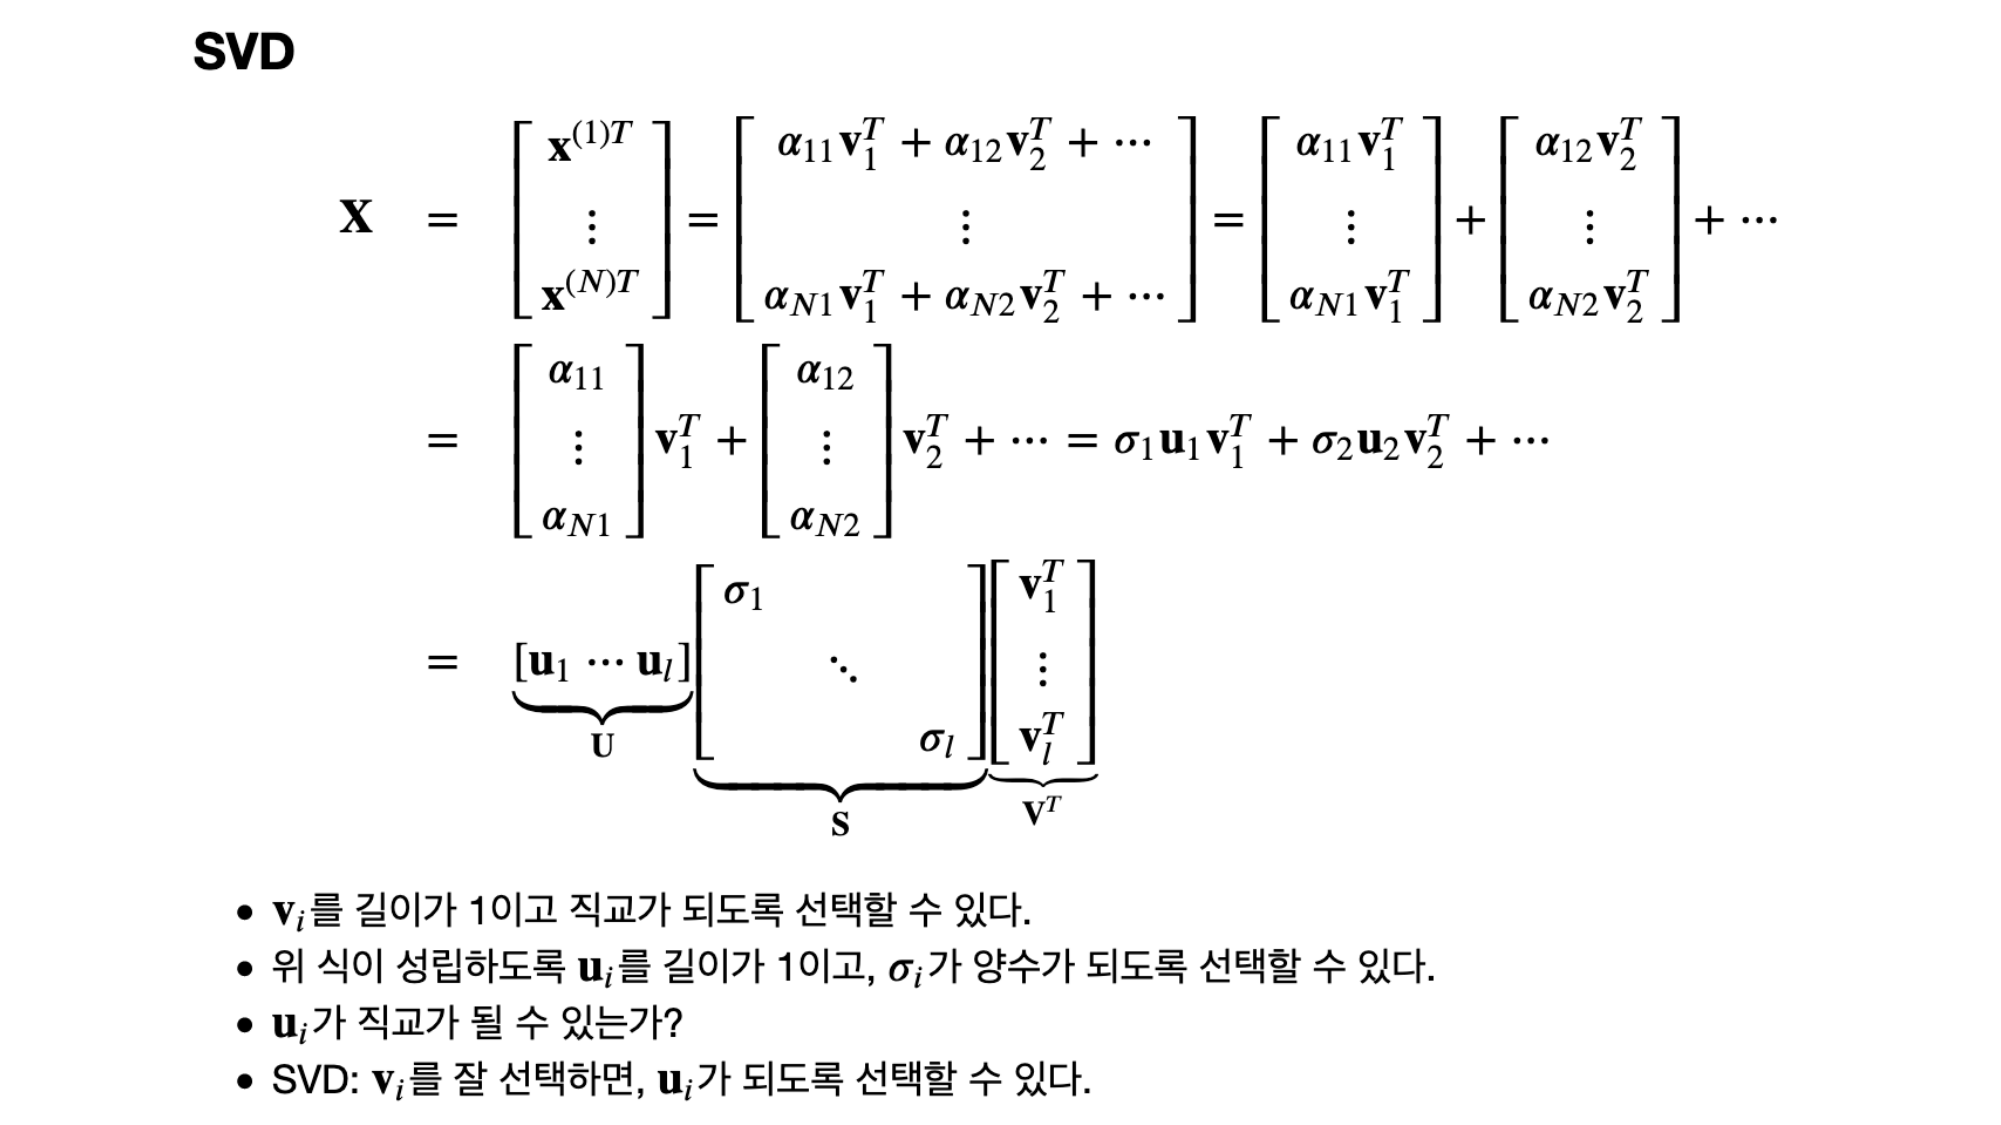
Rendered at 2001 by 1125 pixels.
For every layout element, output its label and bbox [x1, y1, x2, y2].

list [181, 0, 1818, 1125]
